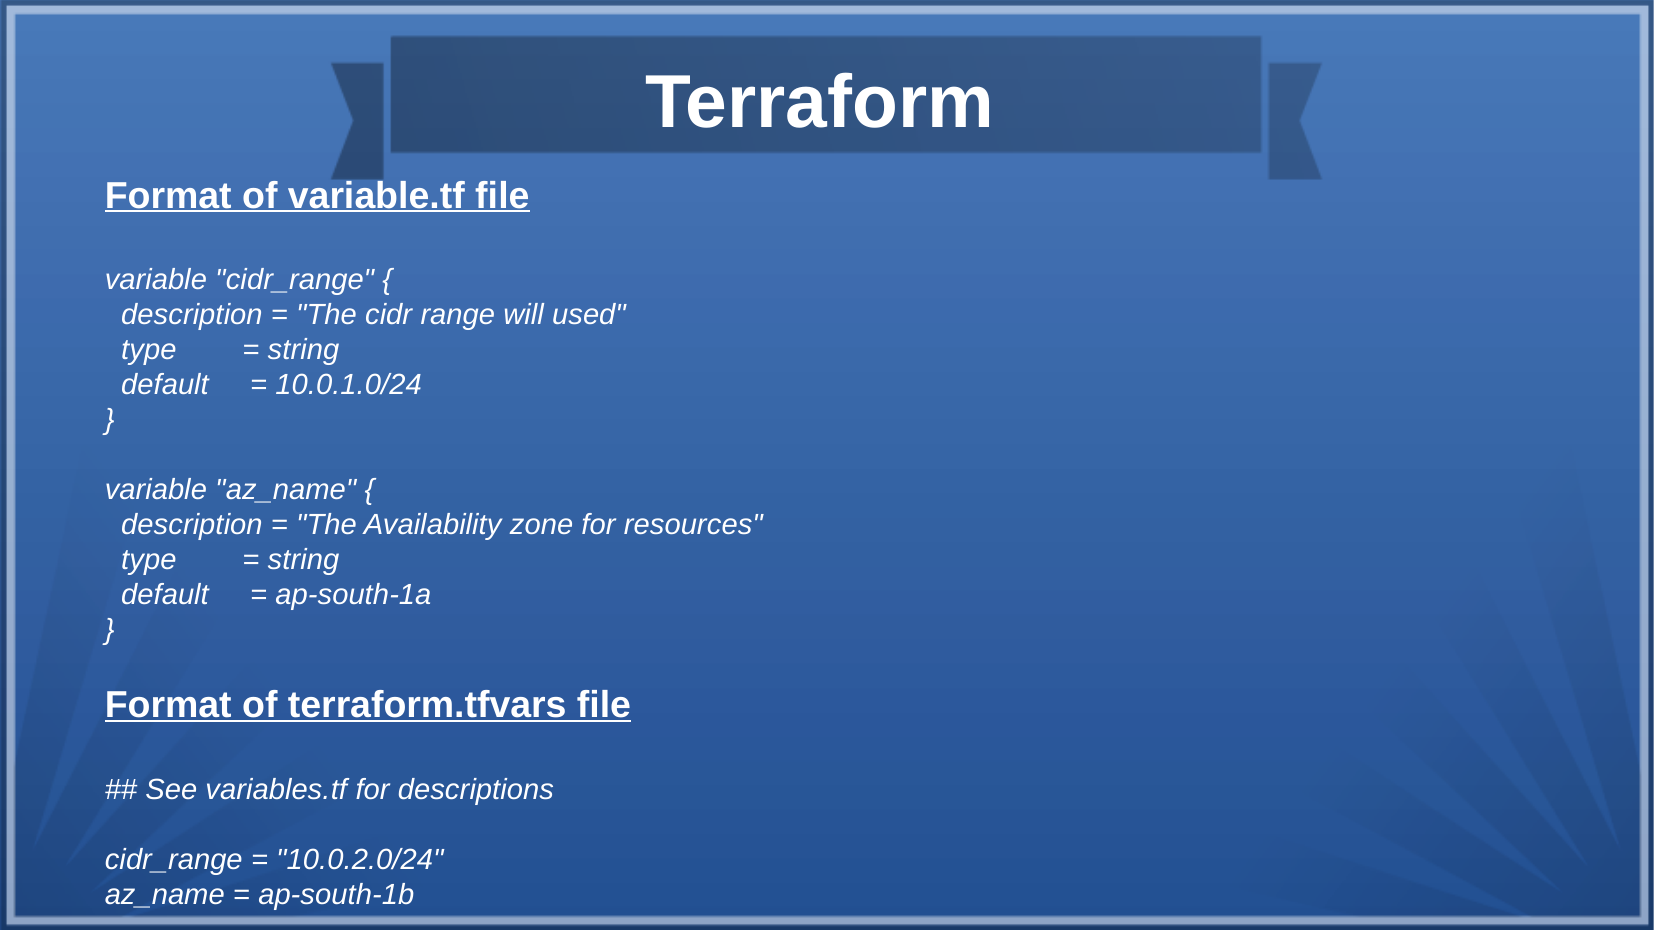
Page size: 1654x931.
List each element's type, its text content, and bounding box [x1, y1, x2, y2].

picture [0, 0, 1654, 930]
text_box Terraform [410, 44, 1230, 144]
text_box Format of variable.tf file variable "cidr_range" { description = "The cidr range will used" type = string default = 10.0.1.0/24 } variable "az_name" { description = "The Availability zone for resources" type = string default = ap-south-1a } Format of terraform.tfvars file ## See variables.tf for descriptions cidr_range = "10.0.2.0/24" az_name = ap-south-1b [90, 163, 1560, 876]
